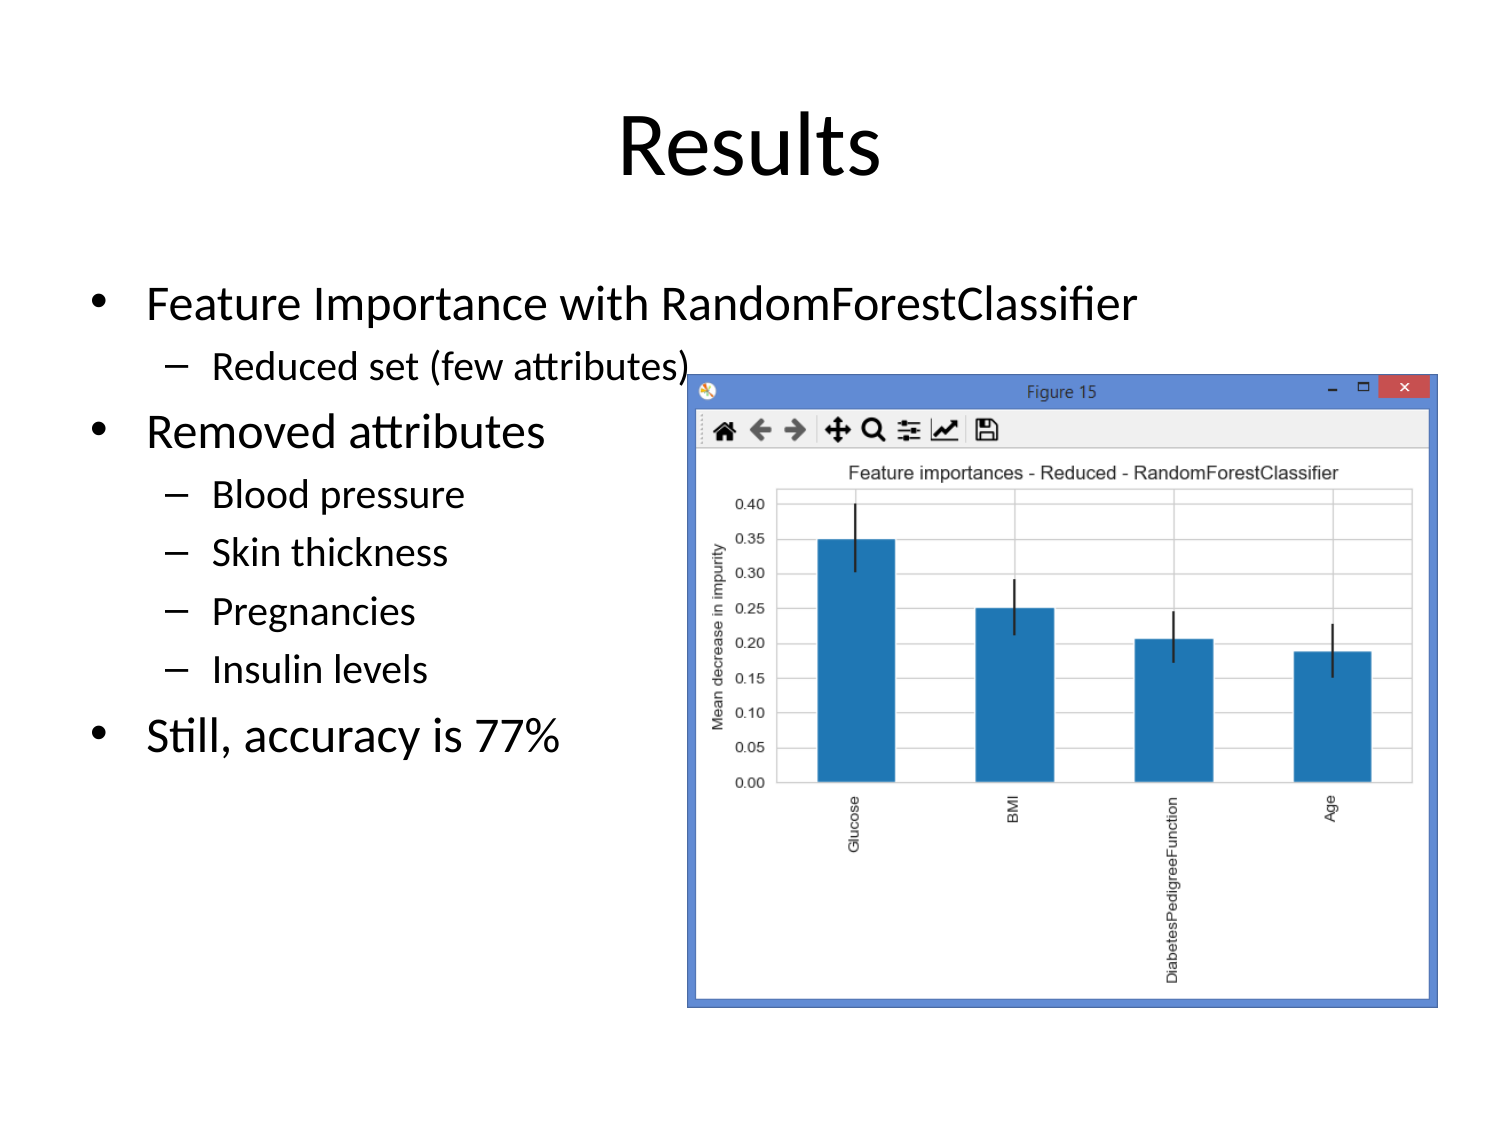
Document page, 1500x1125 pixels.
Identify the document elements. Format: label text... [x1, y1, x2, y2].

list Feature Importance with RandomForestClassifier Reduced set (few attributes) Removed attributes Blood pressure Skin thickness Pregnancies Insulin levels Still, accuracy is 77% [75, 262, 1425, 1005]
picture [687, 374, 1438, 1008]
title Results [75, 45, 1425, 233]
